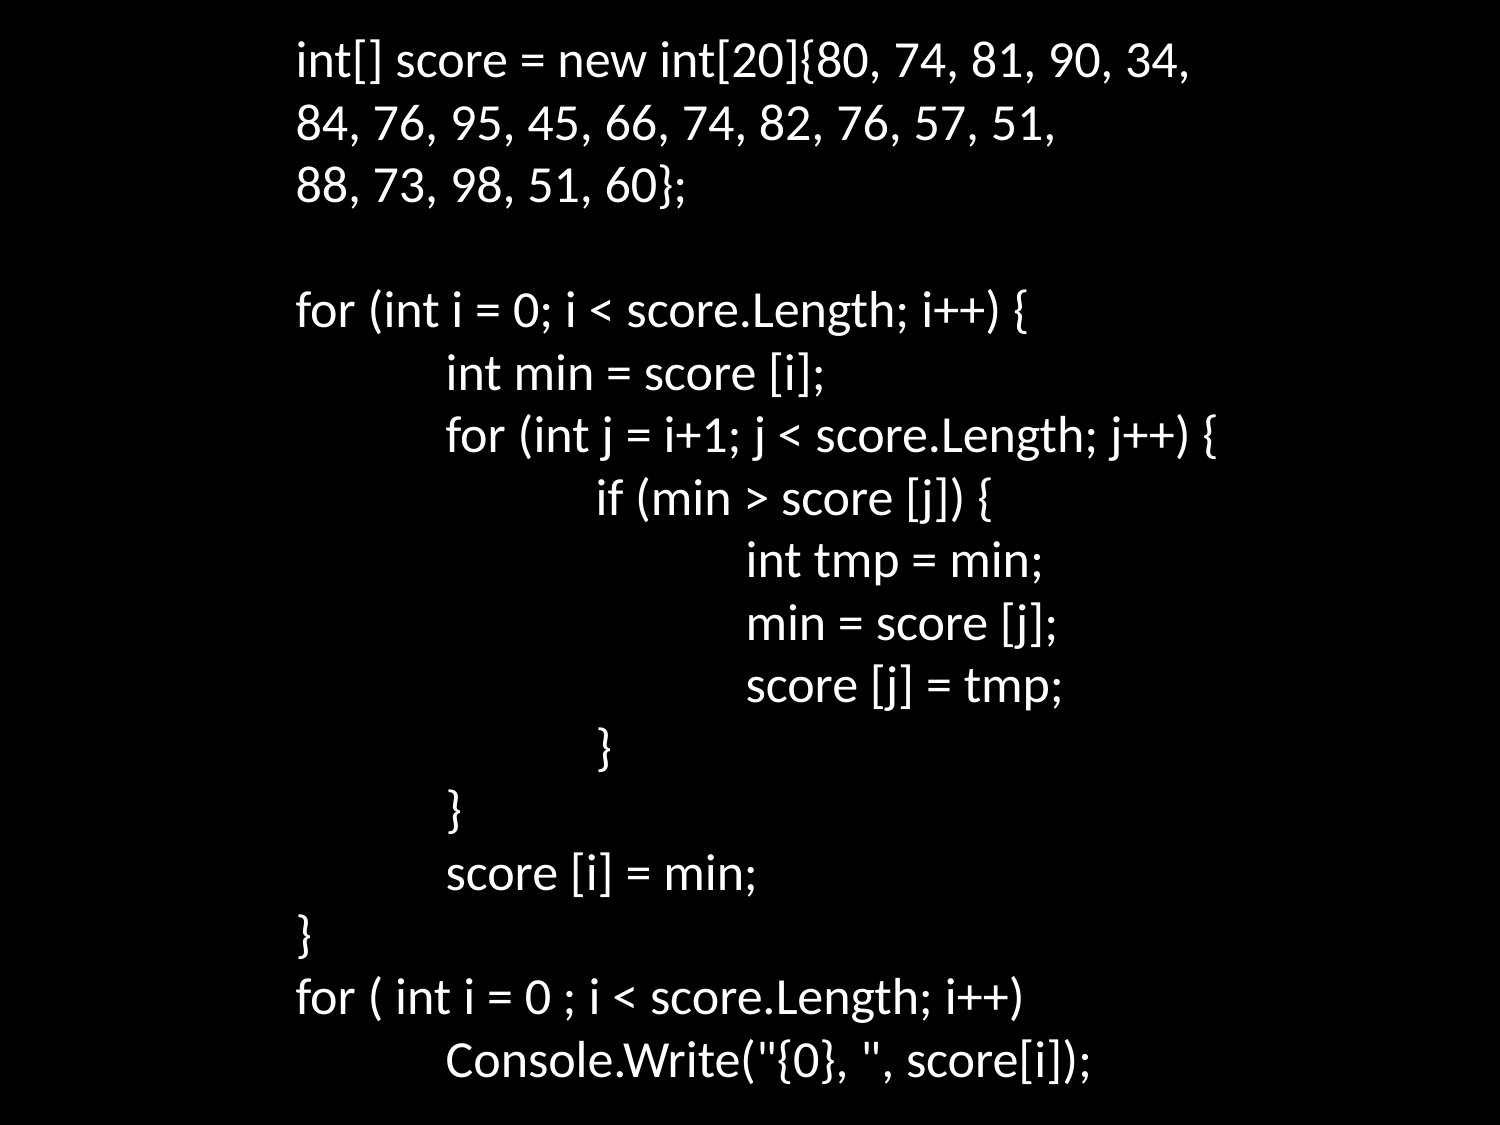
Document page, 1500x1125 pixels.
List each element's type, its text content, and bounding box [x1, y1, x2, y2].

text_box int[] score = new int[20]{80, 74, 81, 90, 34, 84, 76, 95, 45, 66, 74, 82, 76, 57, 51, 88, 73, 98, 51, 60}; for (int i = 0; i < score.Length; i++) { int min = score [i]; for (int j = i+1; j < score.Length; j++) { if (min > score [j]) { int tmp = min; min = score [j]; score [j] = tmp; } } score [i] = min; } for ( int i = 0 ; i < score.Length; i++) Console.Write("{0}, ", score[i]); [280, 18, 1234, 1096]
